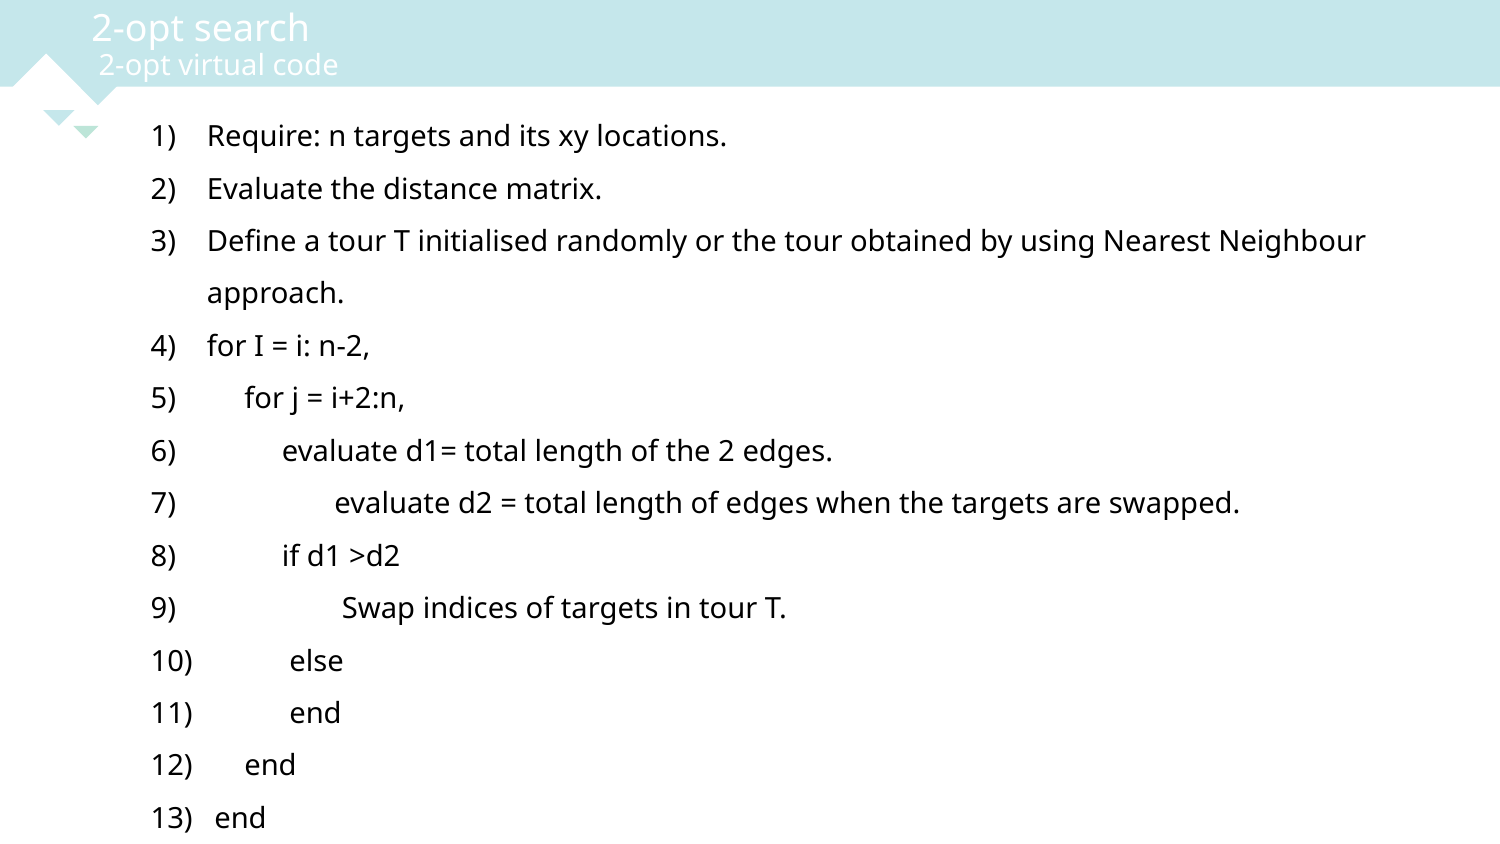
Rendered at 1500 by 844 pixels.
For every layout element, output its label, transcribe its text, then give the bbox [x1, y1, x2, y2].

text_box Require: n targets and its xy locations. Evaluate the distance matrix. Define a tour T initialised randomly or the tour obtained by using Nearest Neighbour approach. for I = i: n-2, for j = i+2:n, evaluate d1= total length of the 2 edges. evaluate d2 = total length of edges when the targets are swapped. if d1 >d2 Swap indices of targets in tour T. else end end end [135, 92, 1500, 842]
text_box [76, 0, 431, 90]
